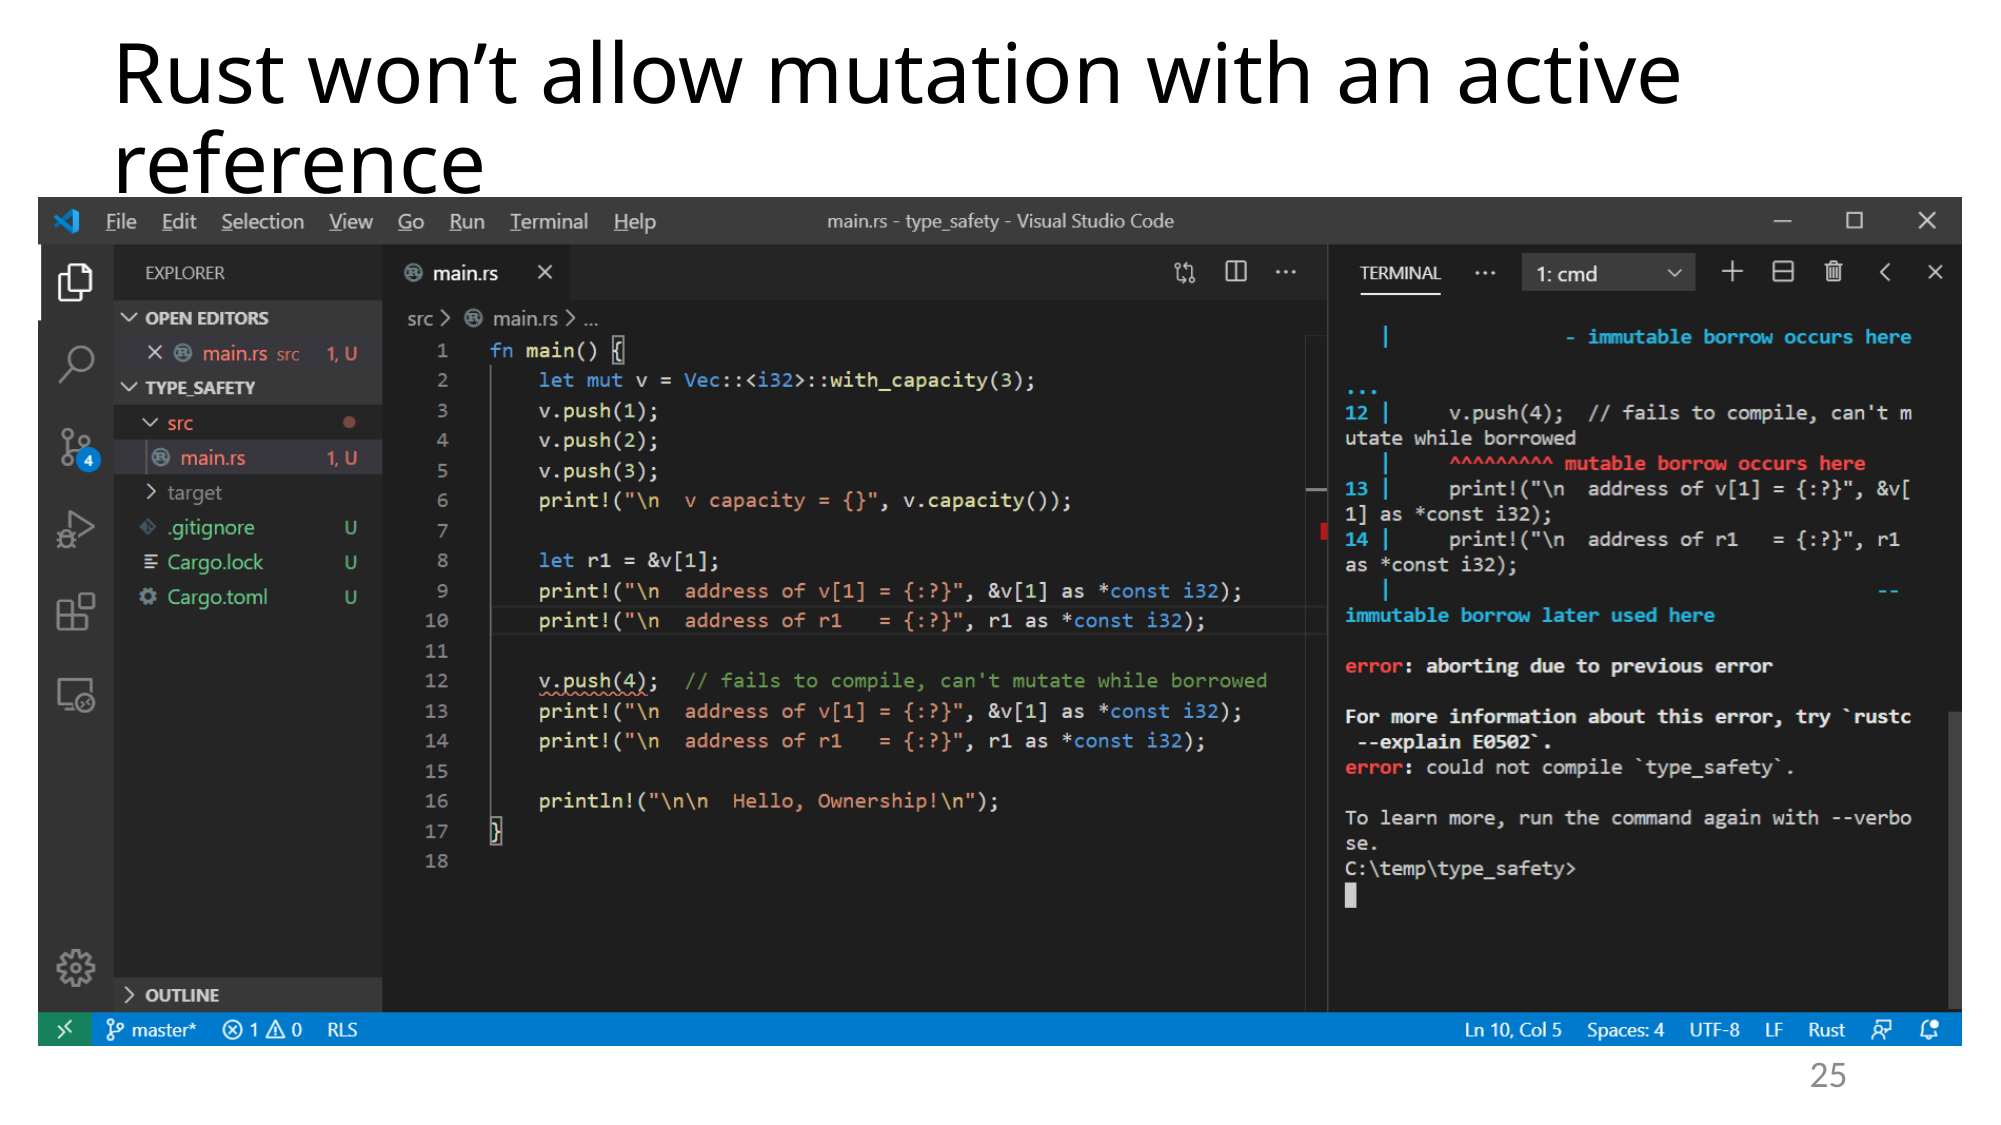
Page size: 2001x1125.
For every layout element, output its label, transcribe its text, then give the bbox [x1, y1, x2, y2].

slide_number 25 [1412, 1046, 1863, 1103]
title Rust won’t allow mutation with an active reference [97, 59, 1954, 183]
picture [38, 197, 1962, 1046]
